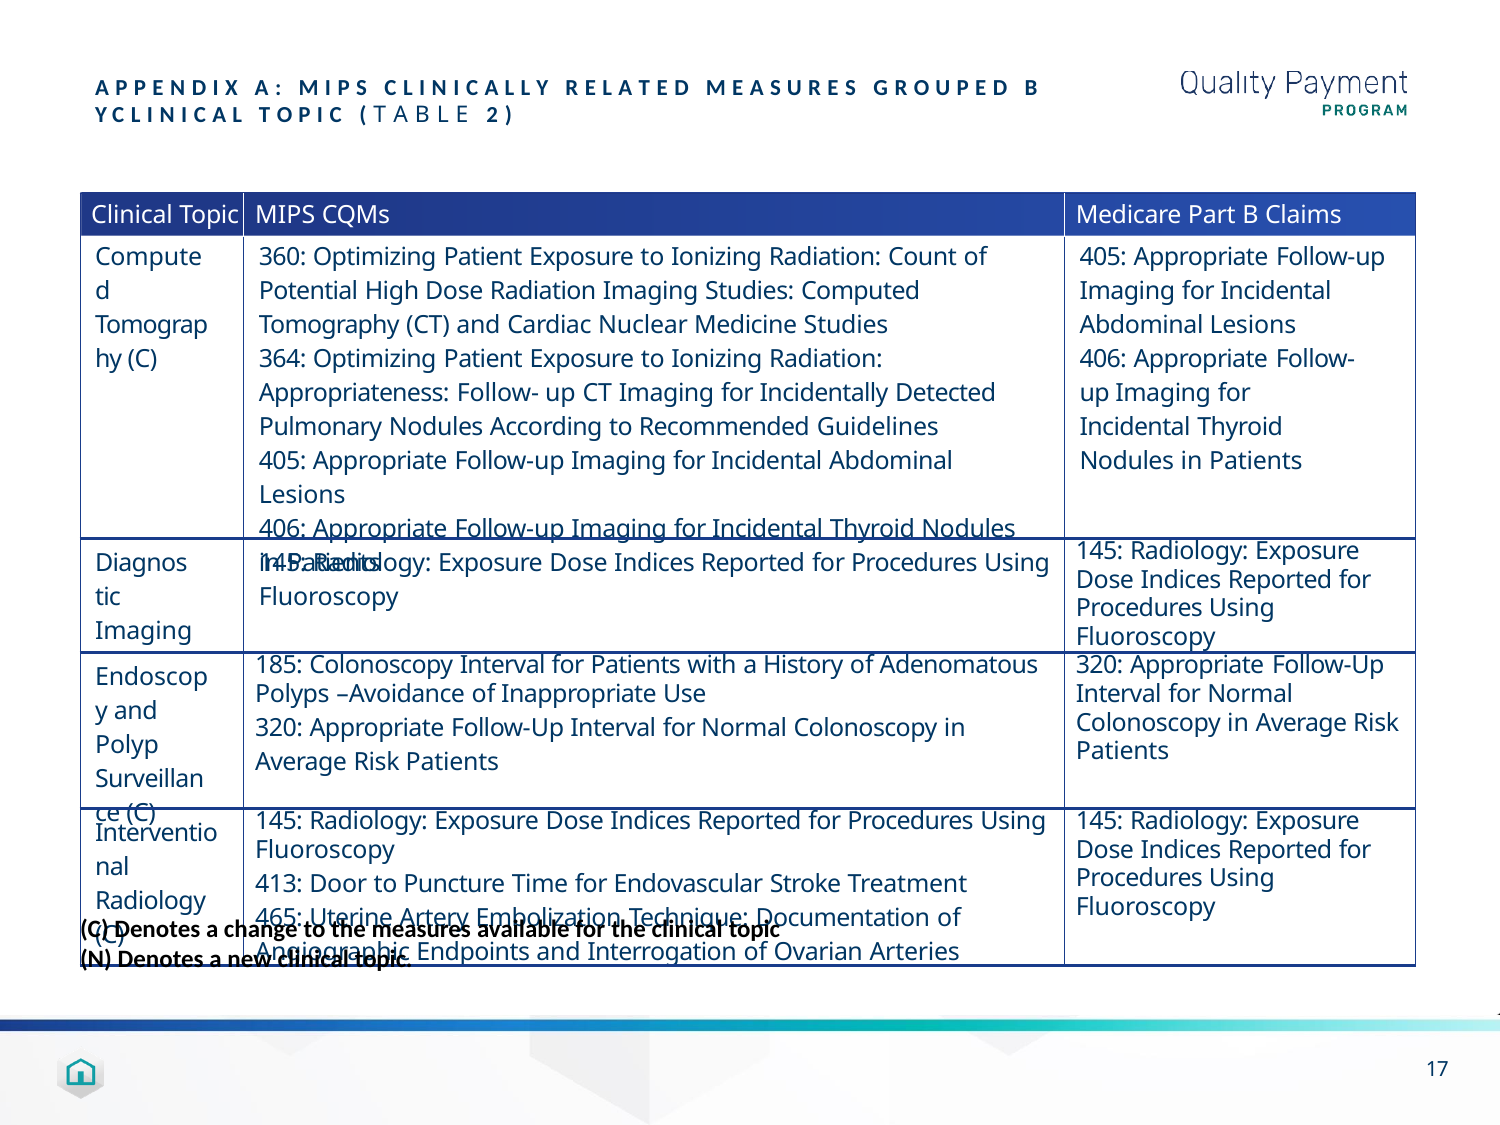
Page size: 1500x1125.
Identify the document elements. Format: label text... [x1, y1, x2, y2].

table_cell 320: Appropriate Follow-Up Interval for Normal Colonoscopy in Average Risk Patients [1065, 654, 1415, 807]
text_box A P P E N D I X A : M I P S C L I N I C A L L Y R E L A T E D M E A S U R E S G R O U P E D B Y C L I N I C A L T O P I C ( T A B L E 2 ) [93, 70, 1055, 128]
table_cell Endoscopy and Polyp Surveillance (C) [81, 654, 243, 807]
picture [1181, 71, 1407, 99]
slide_number 17 [1419, 1062, 1449, 1125]
table_cell 360: Optimizing Patient Exposure to Ionizing Radiation: Count of Potential High Dose Radiation Imaging Studies: Computed Tomography (CT) and Cardiac Nuclear Medicine Studies 364: Optimizing Patient Exposure to Ionizing Radiation: Appropriateness: Follow- up CT Imaging for Incidentally Detected Pulmonary Nodules According to Recommended Guidelines 405: Appropriate Follow-up Imaging for Incidental Abdominal Lesions 406: Appropriate Follow-up Imaging for Incidental Thyroid Nodules in Patients [244, 245, 1064, 537]
table_cell 145: Radiology: Exposure Dose Indices Reported for Procedures Using Fluoroscopy [244, 540, 1064, 651]
table_cell Diagnostic Imaging [81, 540, 243, 651]
table_cell 405: Appropriate Follow-up Imaging for Incidental Abdominal Lesions 406: Appropriate Follow-up Imaging for Incidental Thyroid Nodules in Patients [1065, 244, 1415, 537]
table_cell 185: Colonoscopy Interval for Patients with a History of Adenomatous Polyps –Avoidance of Inappropriate Use 320: Appropriate Follow-Up Interval for Normal Colonoscopy in Average Risk Patients [244, 654, 1064, 807]
picture [0, 0, 1500, 1125]
table_cell Computed Tomography (C) [81, 244, 243, 537]
table_cell 145: Radiology: Exposure Dose Indices Reported for Procedures Using Fluoroscopy [1065, 810, 1415, 964]
table_cell 145: Radiology: Exposure Dose Indices Reported for Procedures Using Fluoroscopy 413: Door to Puncture Time for Endovascular Stroke Treatment 465: Uterine Artery Embolization Technique: Documentation of Angiographic Endpoints and Interrogation of Ovarian Arteries [244, 810, 1064, 964]
table_cell Interventional Radiology (C) [81, 810, 243, 910]
table_cell 145: Radiology: Exposure Dose Indices Reported for Procedures Using Fluoroscopy [1065, 540, 1415, 651]
text_box (C) Denotes a change to the measures available for the clinical topic (N) Denotes a new clinical topic. [77, 910, 785, 972]
